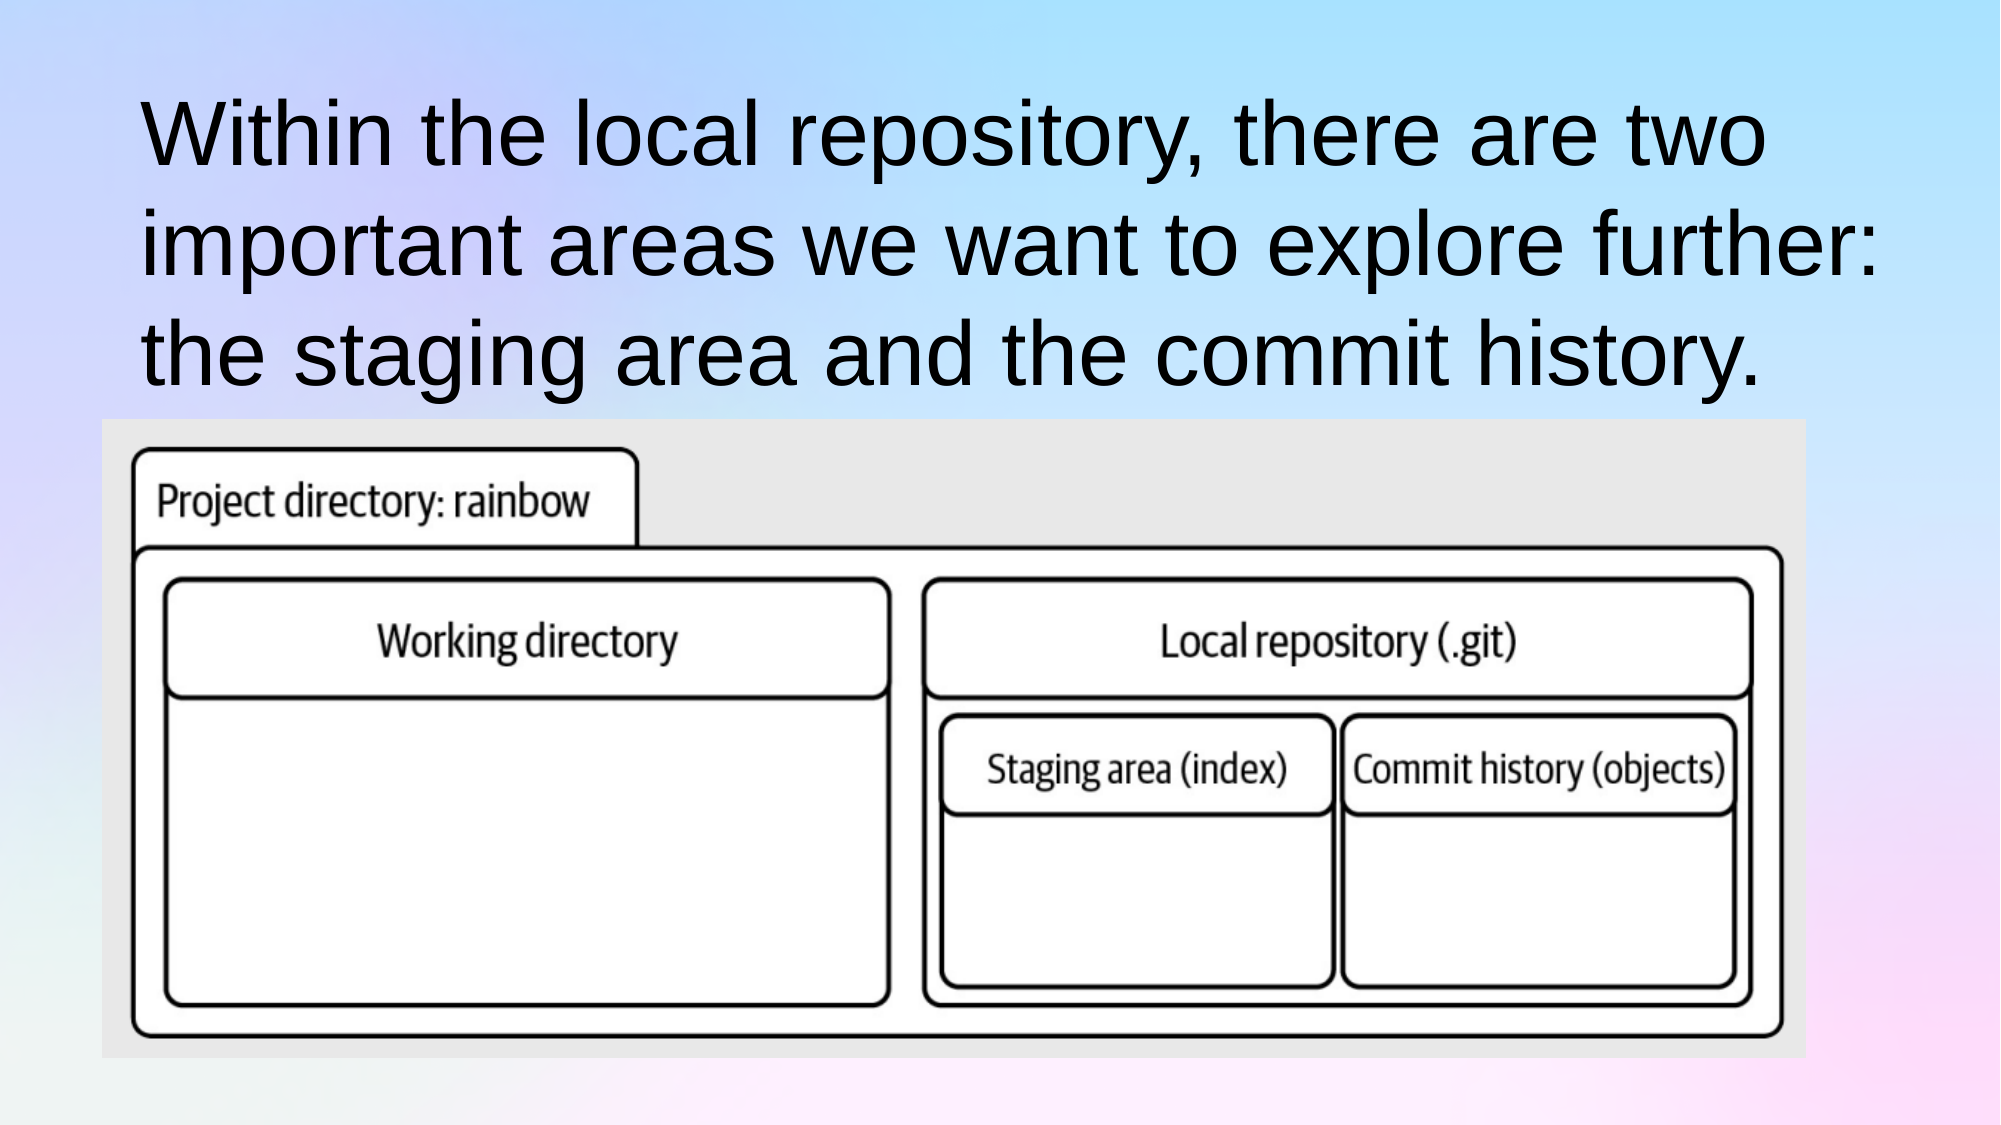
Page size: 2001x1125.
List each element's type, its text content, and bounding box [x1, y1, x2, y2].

picture [0, 0, 2000, 1125]
text_box Within the local repository, there are two important areas we want to explore further: the staging area and the commit history. [125, 66, 1934, 411]
